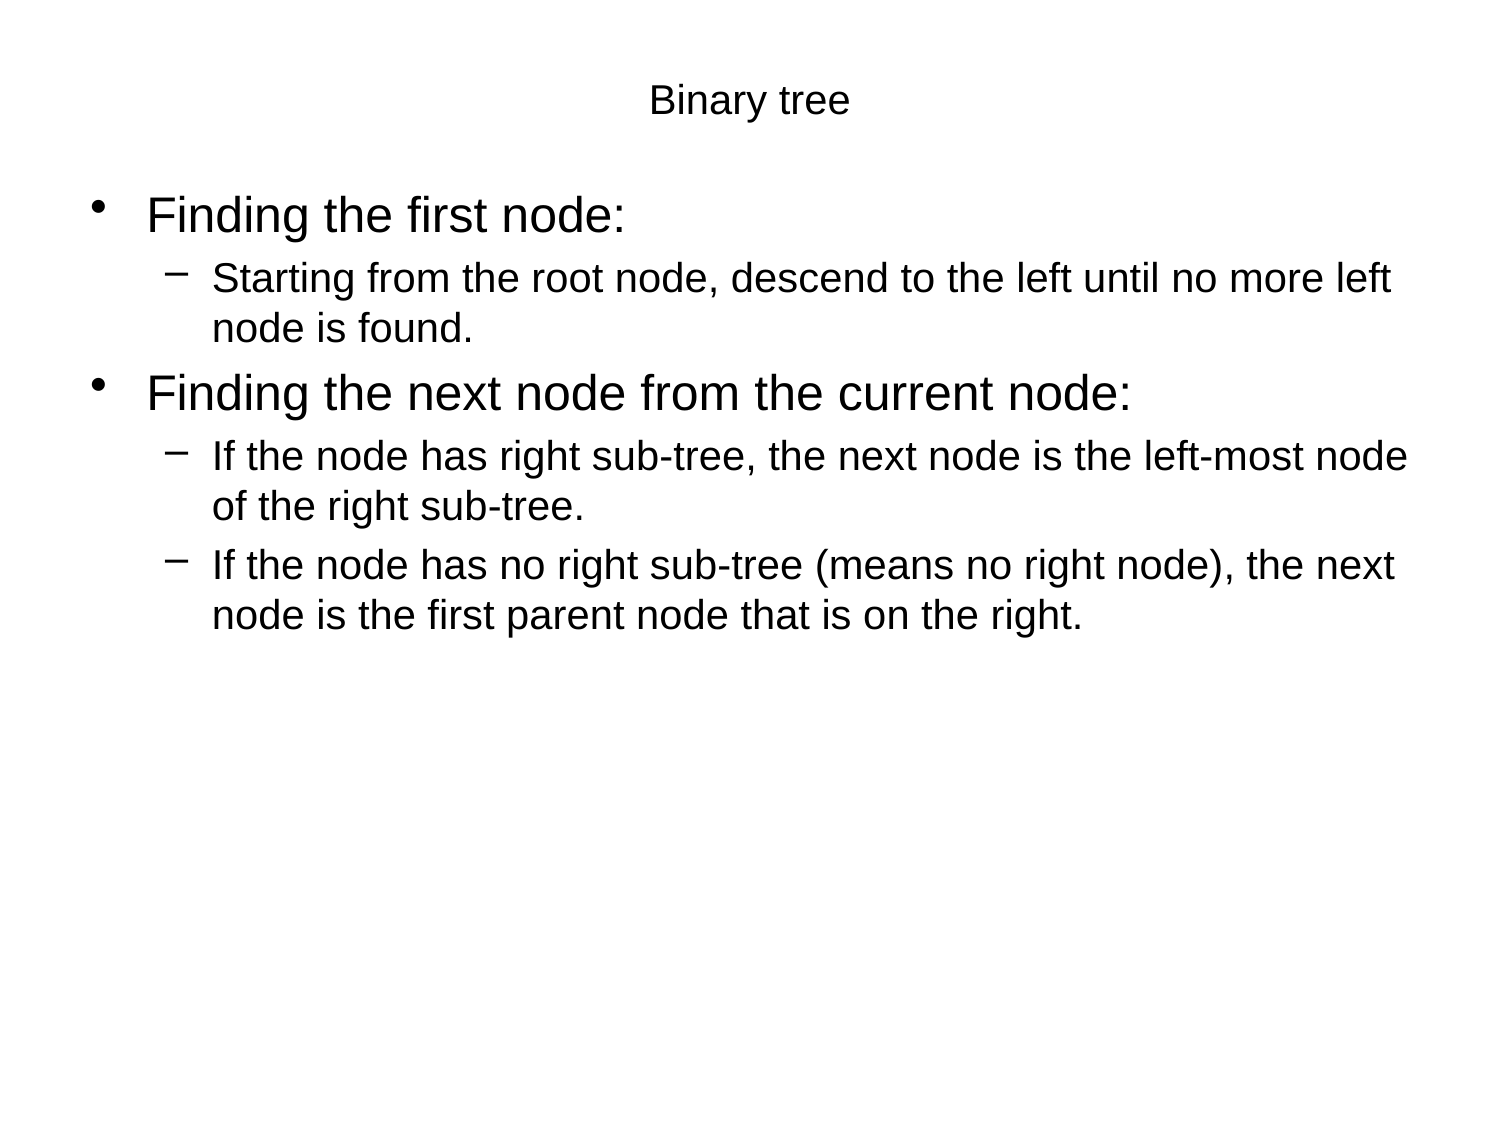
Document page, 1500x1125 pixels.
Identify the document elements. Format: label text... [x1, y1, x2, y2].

list Finding the first node: Starting from the root node, descend to the left until no more left node is found. Finding the next node from the current node: If the node has right sub-tree, the next node is the left-most node of the right sub-tree. If the node has no right sub-tree (means no right node), the next node is the first parent node that is on the right. [75, 174, 1425, 1005]
title Binary tree [75, 45, 1425, 150]
